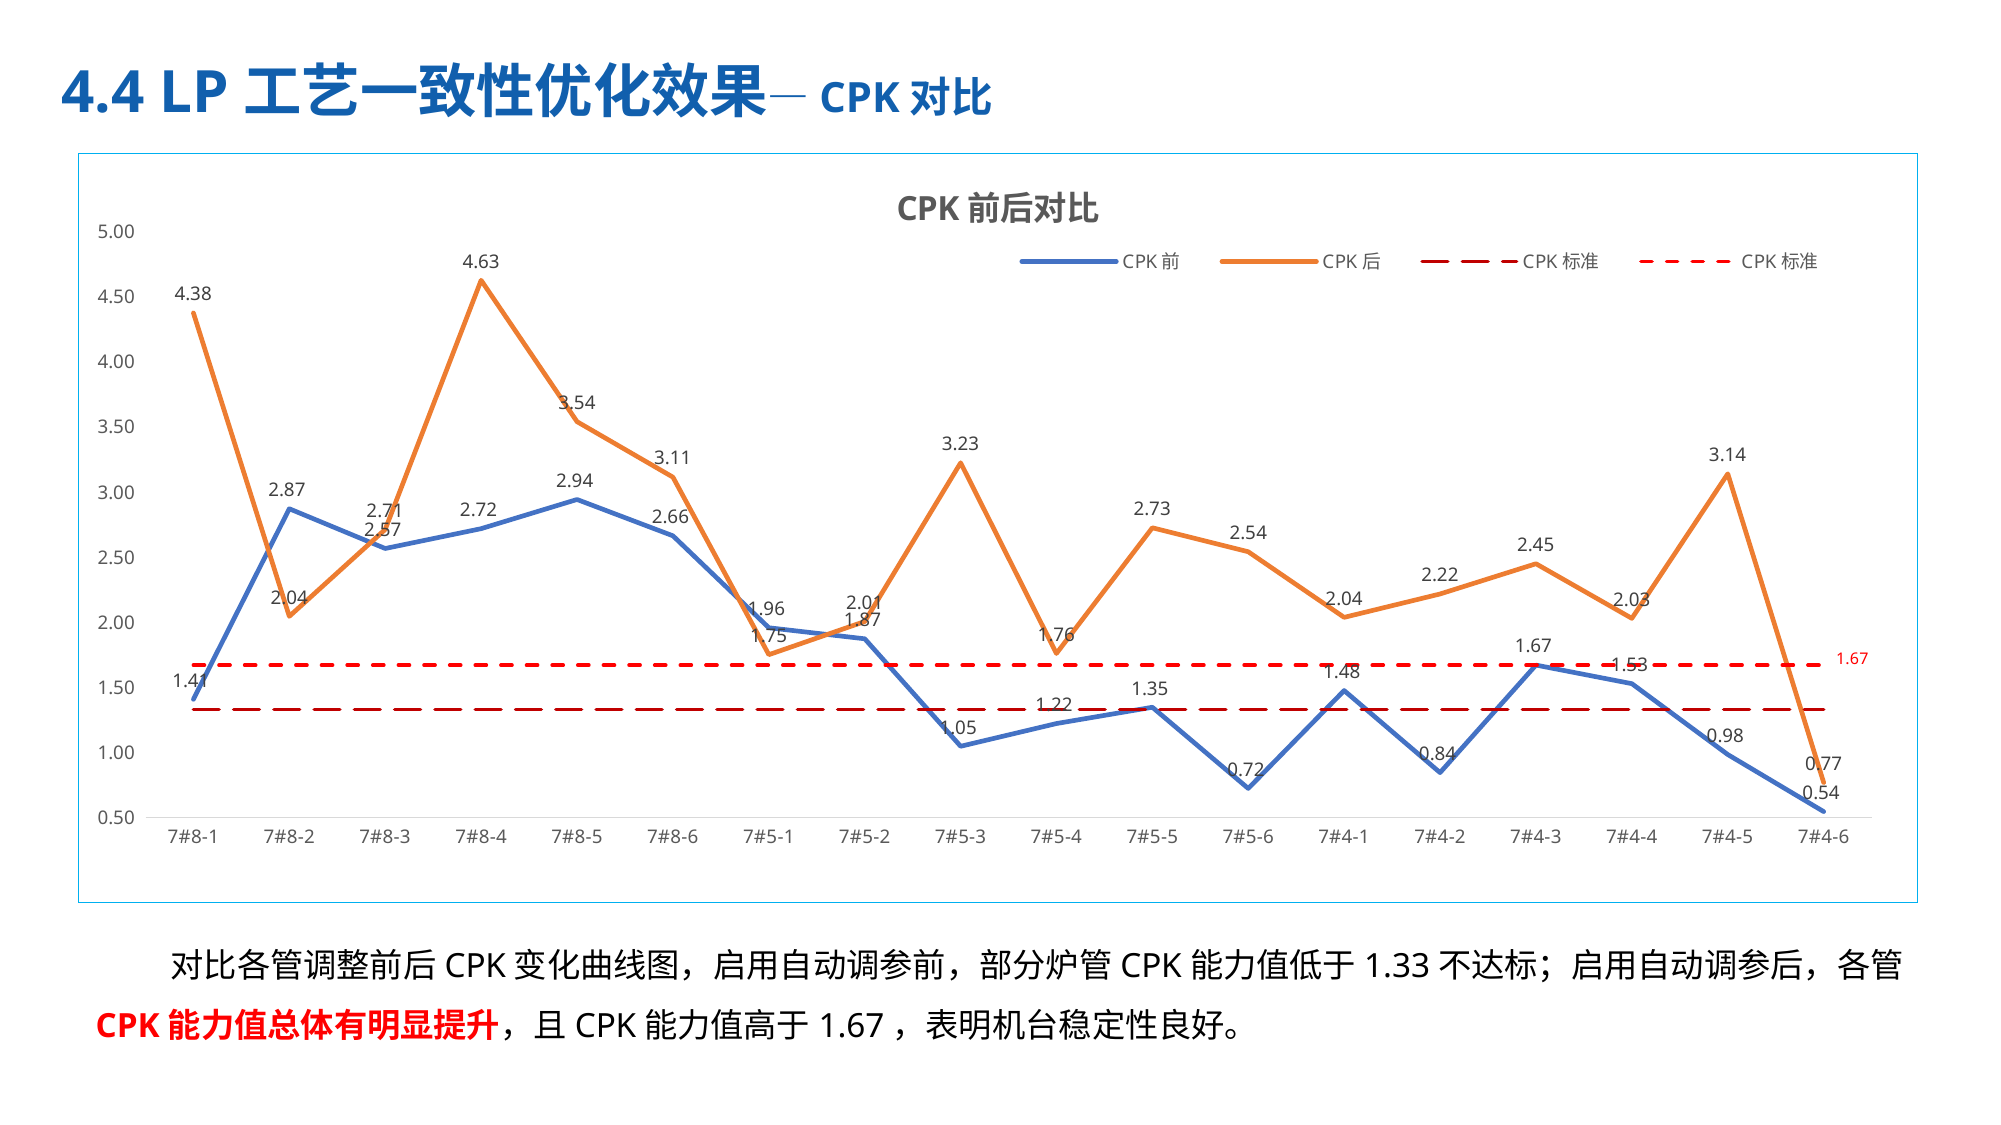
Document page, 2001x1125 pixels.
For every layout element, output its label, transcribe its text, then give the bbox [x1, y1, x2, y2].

text_box 4.4 LP工艺一致性优化效果—CPK对比 [46, 47, 1229, 132]
text_box 对比各管调整前后CPK变化曲线图，启用自动调参前，部分炉管CPK能力值低于1.33不达标；启用自动调参后，各管CPK能力值总体有明显提升，且CPK能力值高于1.67，表明机台稳定性良好。 [63, 916, 1920, 1052]
chart [78, 153, 1918, 903]
